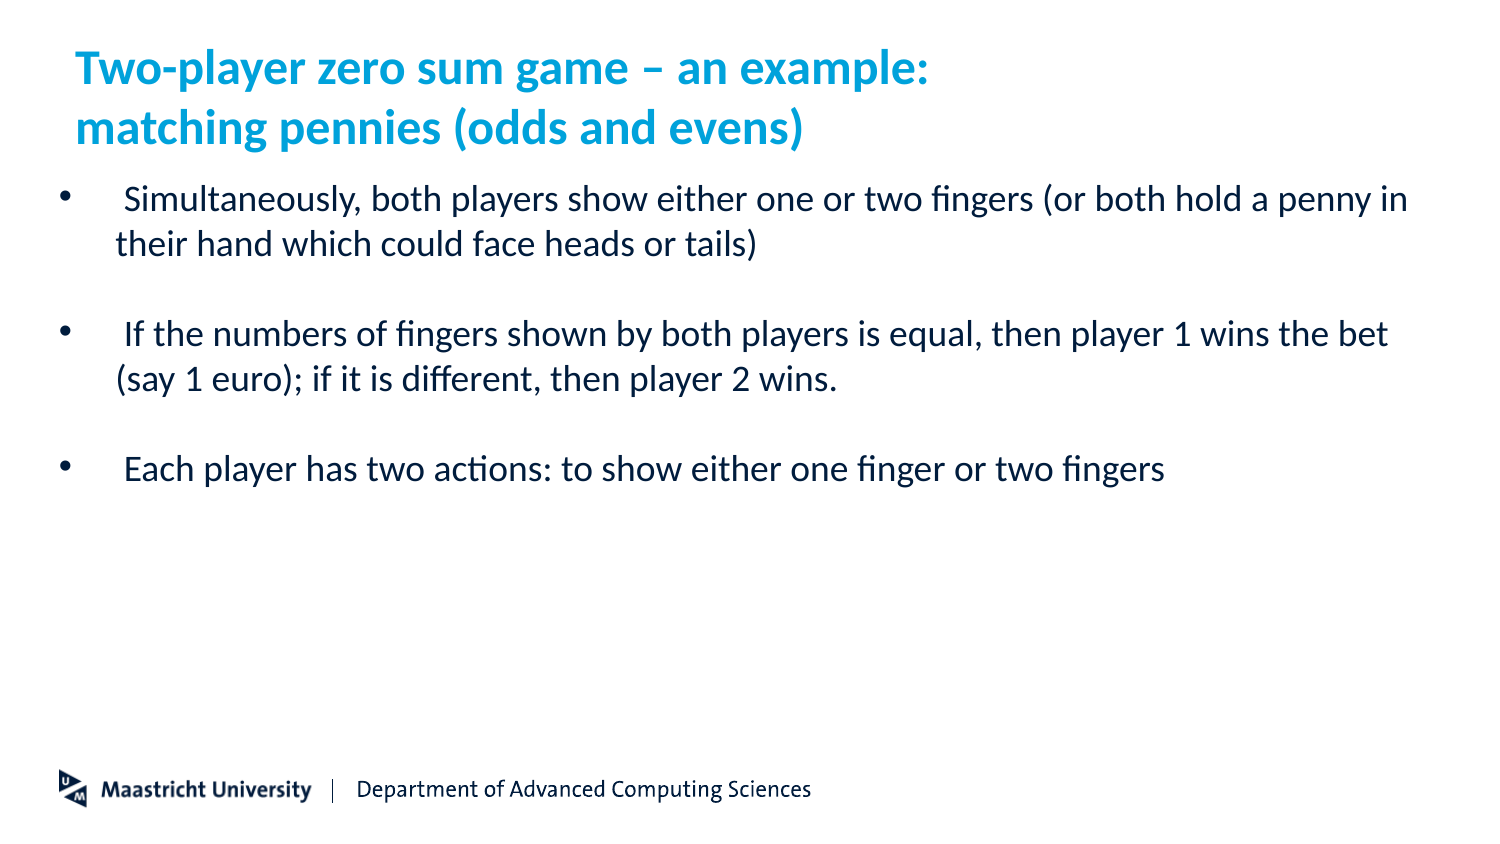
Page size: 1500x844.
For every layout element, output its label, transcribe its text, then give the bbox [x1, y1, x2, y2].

list Simultaneously, both players show either one or two fingers (or both hold a penny in their hand which could face heads or tails) If the numbers of fingers shown by both players is equal, then player 1 wins the bet (say 1 euro); if it is different, then player 2 wins. Each player has two actions: to show either one finger or two fingers [59, 173, 1425, 721]
title Two-player zero sum game – an example: matching pennies (odds and evens) [75, 34, 1187, 128]
